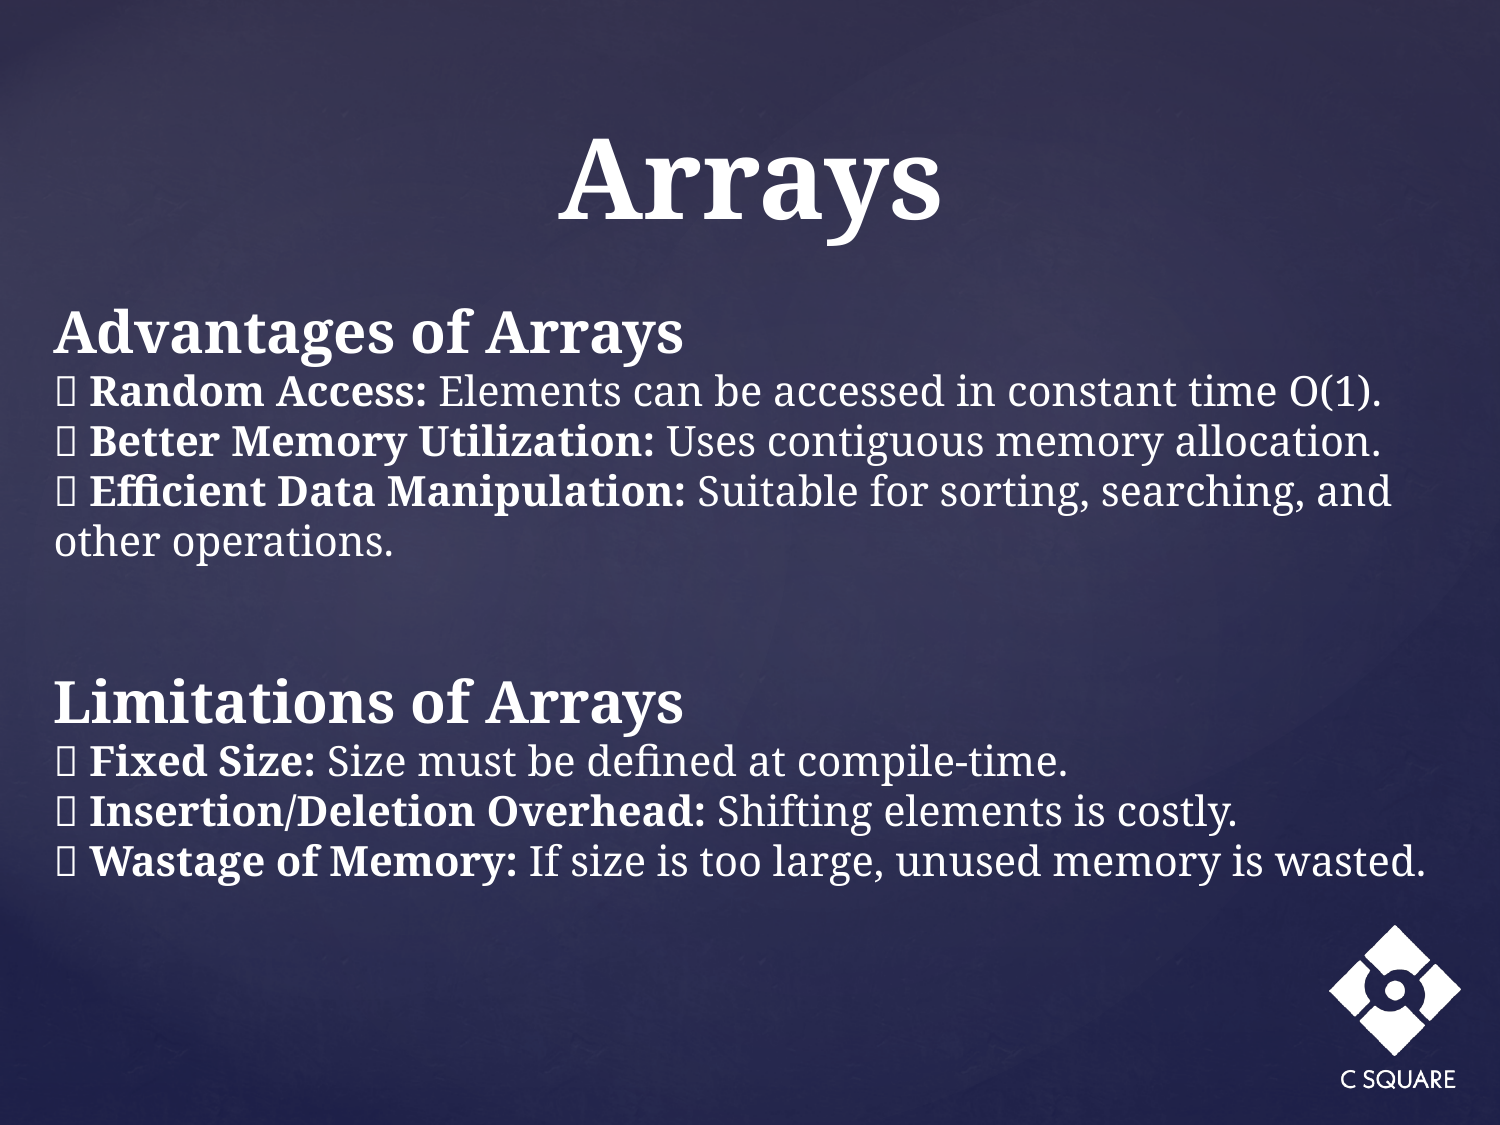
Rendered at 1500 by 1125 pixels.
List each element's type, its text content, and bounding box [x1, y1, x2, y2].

text_box Advantages of Arrays ✅ Random Access: Elements can be accessed in constant time O(1). ✅ Better Memory Utilization: Uses contiguous memory allocation. ✅ Efficient Data Manipulation: Suitable for sorting, searching, and other operations. Limitations of Arrays ❌ Fixed Size: Size must be defined at compile-time. ❌ Insertion/Deletion Overhead: Shifting elements is costly. ❌ Wastage of Memory: If size is too large, unused memory is wasted. [38, 287, 1464, 893]
text_box Arrays [543, 99, 959, 250]
picture [1275, 861, 1500, 1124]
